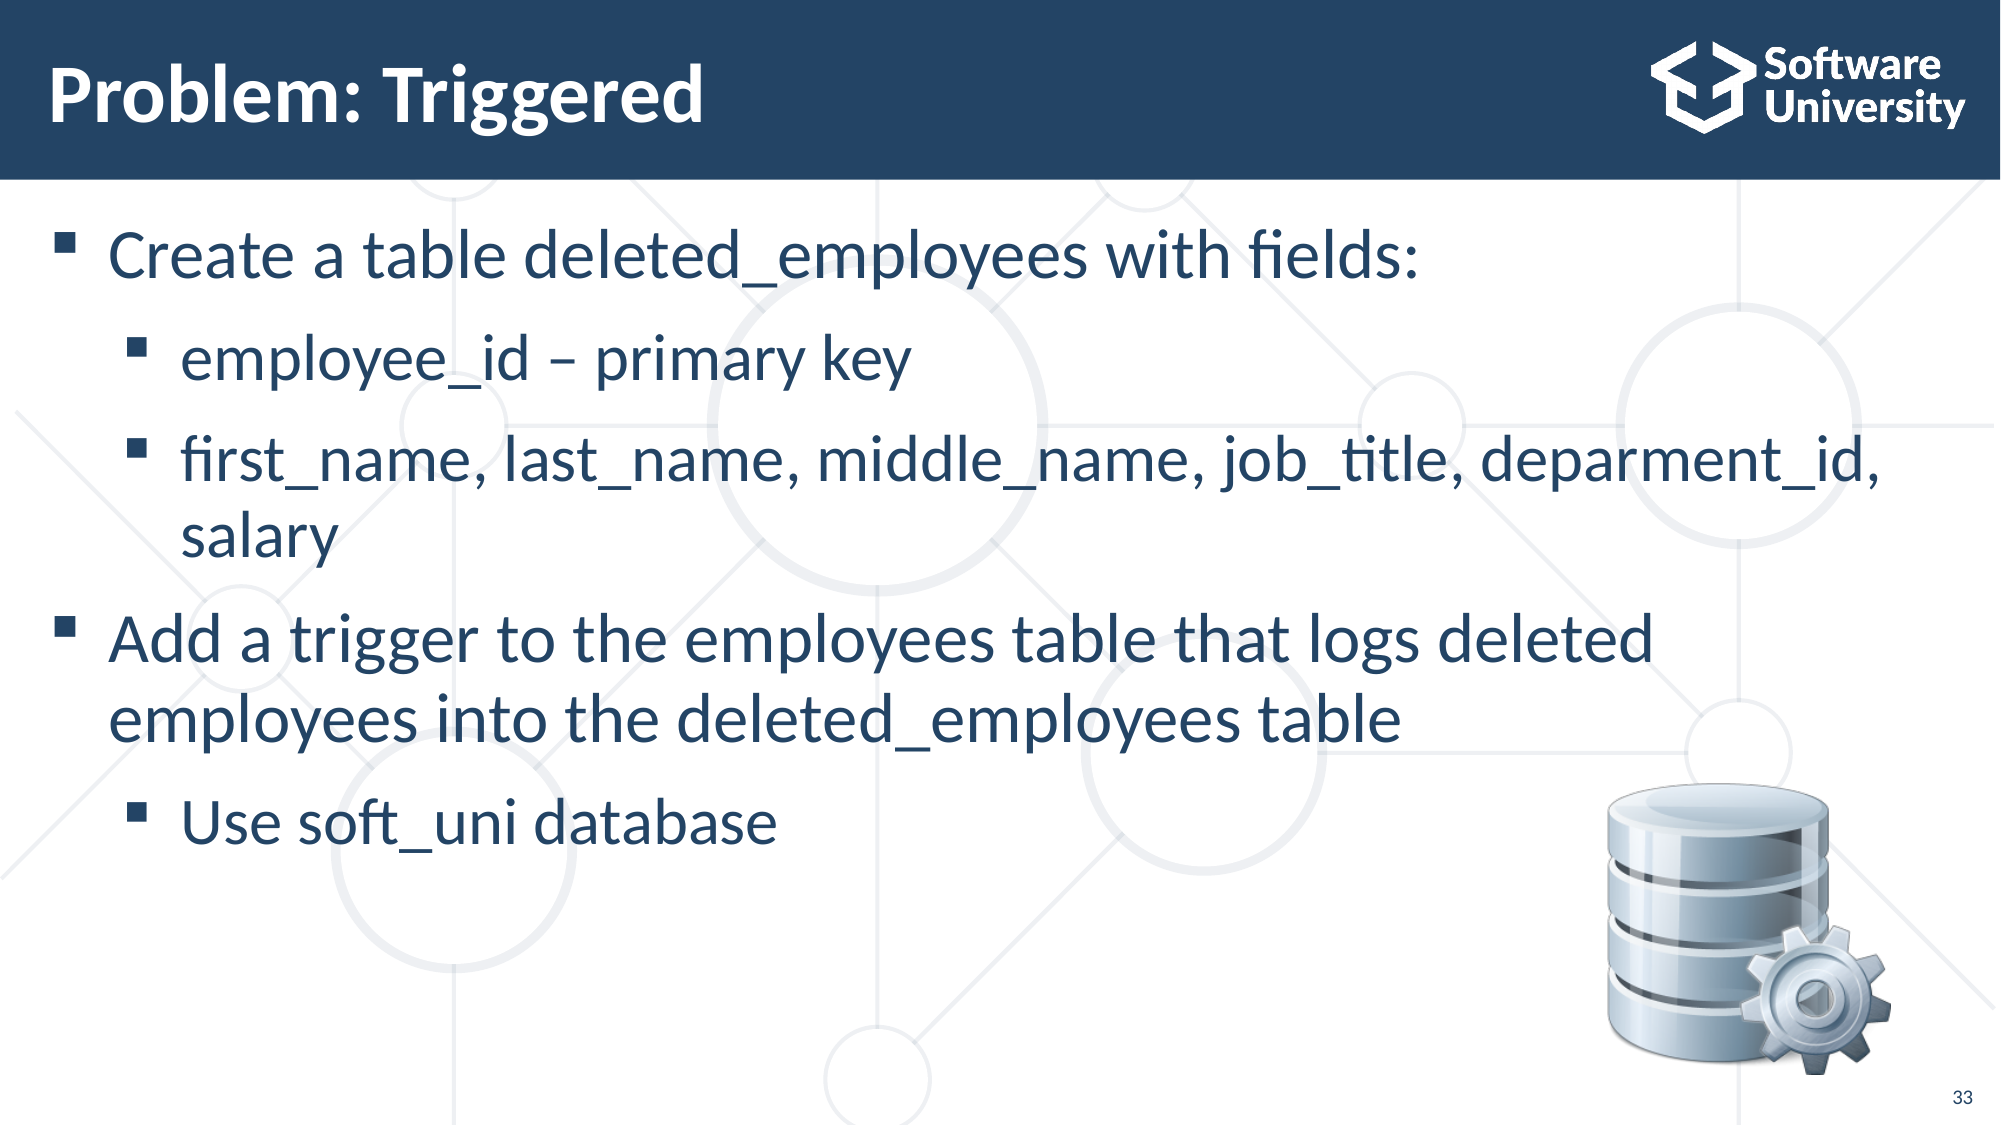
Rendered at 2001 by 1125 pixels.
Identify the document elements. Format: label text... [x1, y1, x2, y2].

picture [1651, 41, 1966, 134]
picture [1590, 774, 1891, 1076]
title Problem: Triggered [31, 16, 1625, 162]
list Create a table deleted_employees with fields: employee_id – primary key first_name, last_name, middle_name, job_title, deparment_id, salary Add a trigger to the employees table that logs deleted employees into the deleted_employees table Use soft_uni database [31, 208, 1975, 1109]
slide_number 33 [1927, 1067, 1989, 1117]
